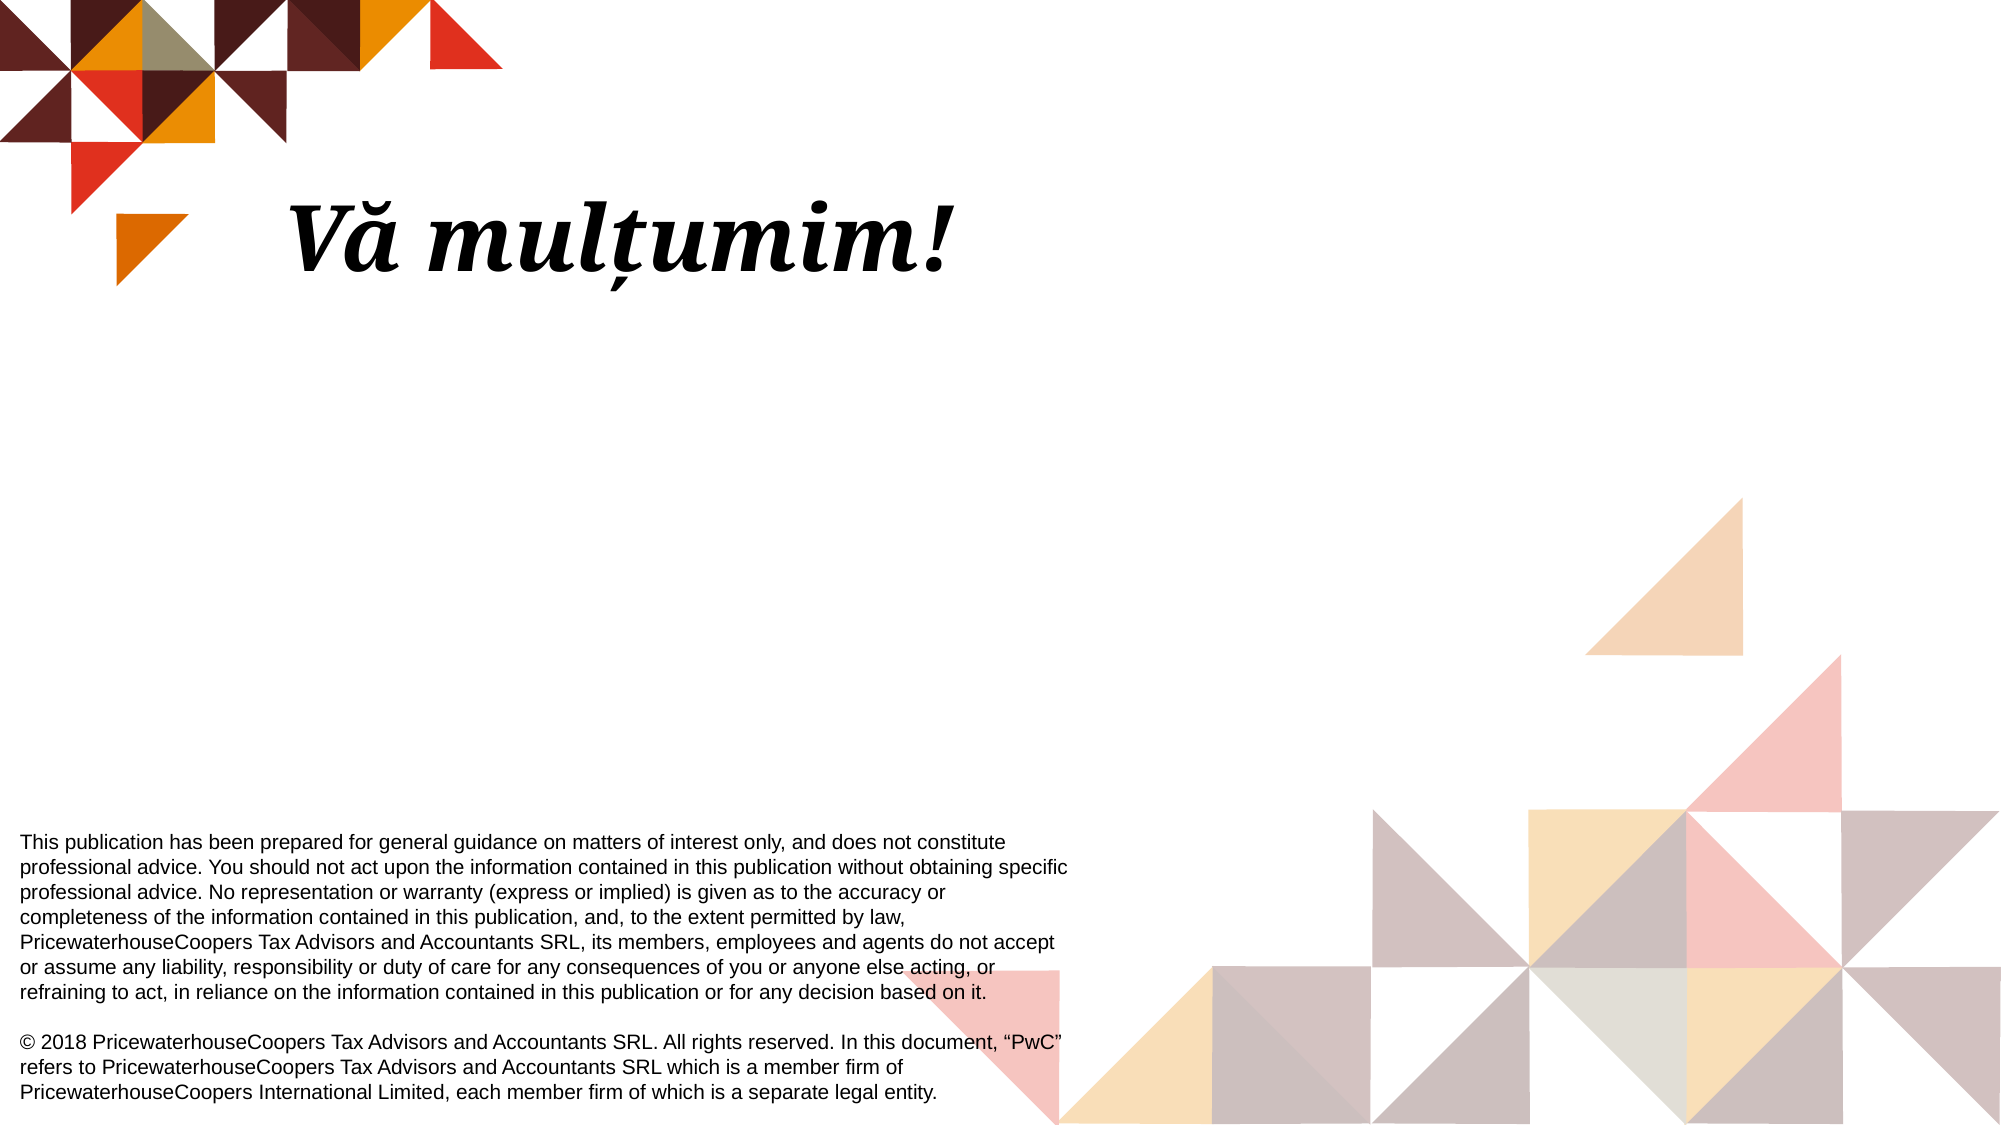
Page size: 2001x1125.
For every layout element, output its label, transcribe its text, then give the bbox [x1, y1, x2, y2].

text_box This publication has been prepared for general guidance on matters of interest only, and does not constitute professional advice. You should not act upon the information contained in this publication without obtaining specific professional advice. No representation or warranty (express or implied) is given as to the accuracy or completeness of the information contained in this publication, and, to the extent permitted by law, PricewaterhouseCoopers Tax Advisors and Accountants SRL, its members, employees and agents do not accept or assume any liability, responsibility or duty of care for any consequences of you or anyone else acting, or refraining to act, in reliance on the information contained in this publication or for any decision based on it. © 2018 PricewaterhouseCoopers Tax Advisors and Accountants SRL. All rights reserved. In this document, “PwC” refers to PricewaterhouseCoopers Tax Advisors and Accountants SRL which is a member firm of PricewaterhouseCoopers International Limited, each member firm of which is a separate legal entity. [19, 975, 1070, 1104]
text_box Vă mulțumim! [267, 172, 1266, 298]
